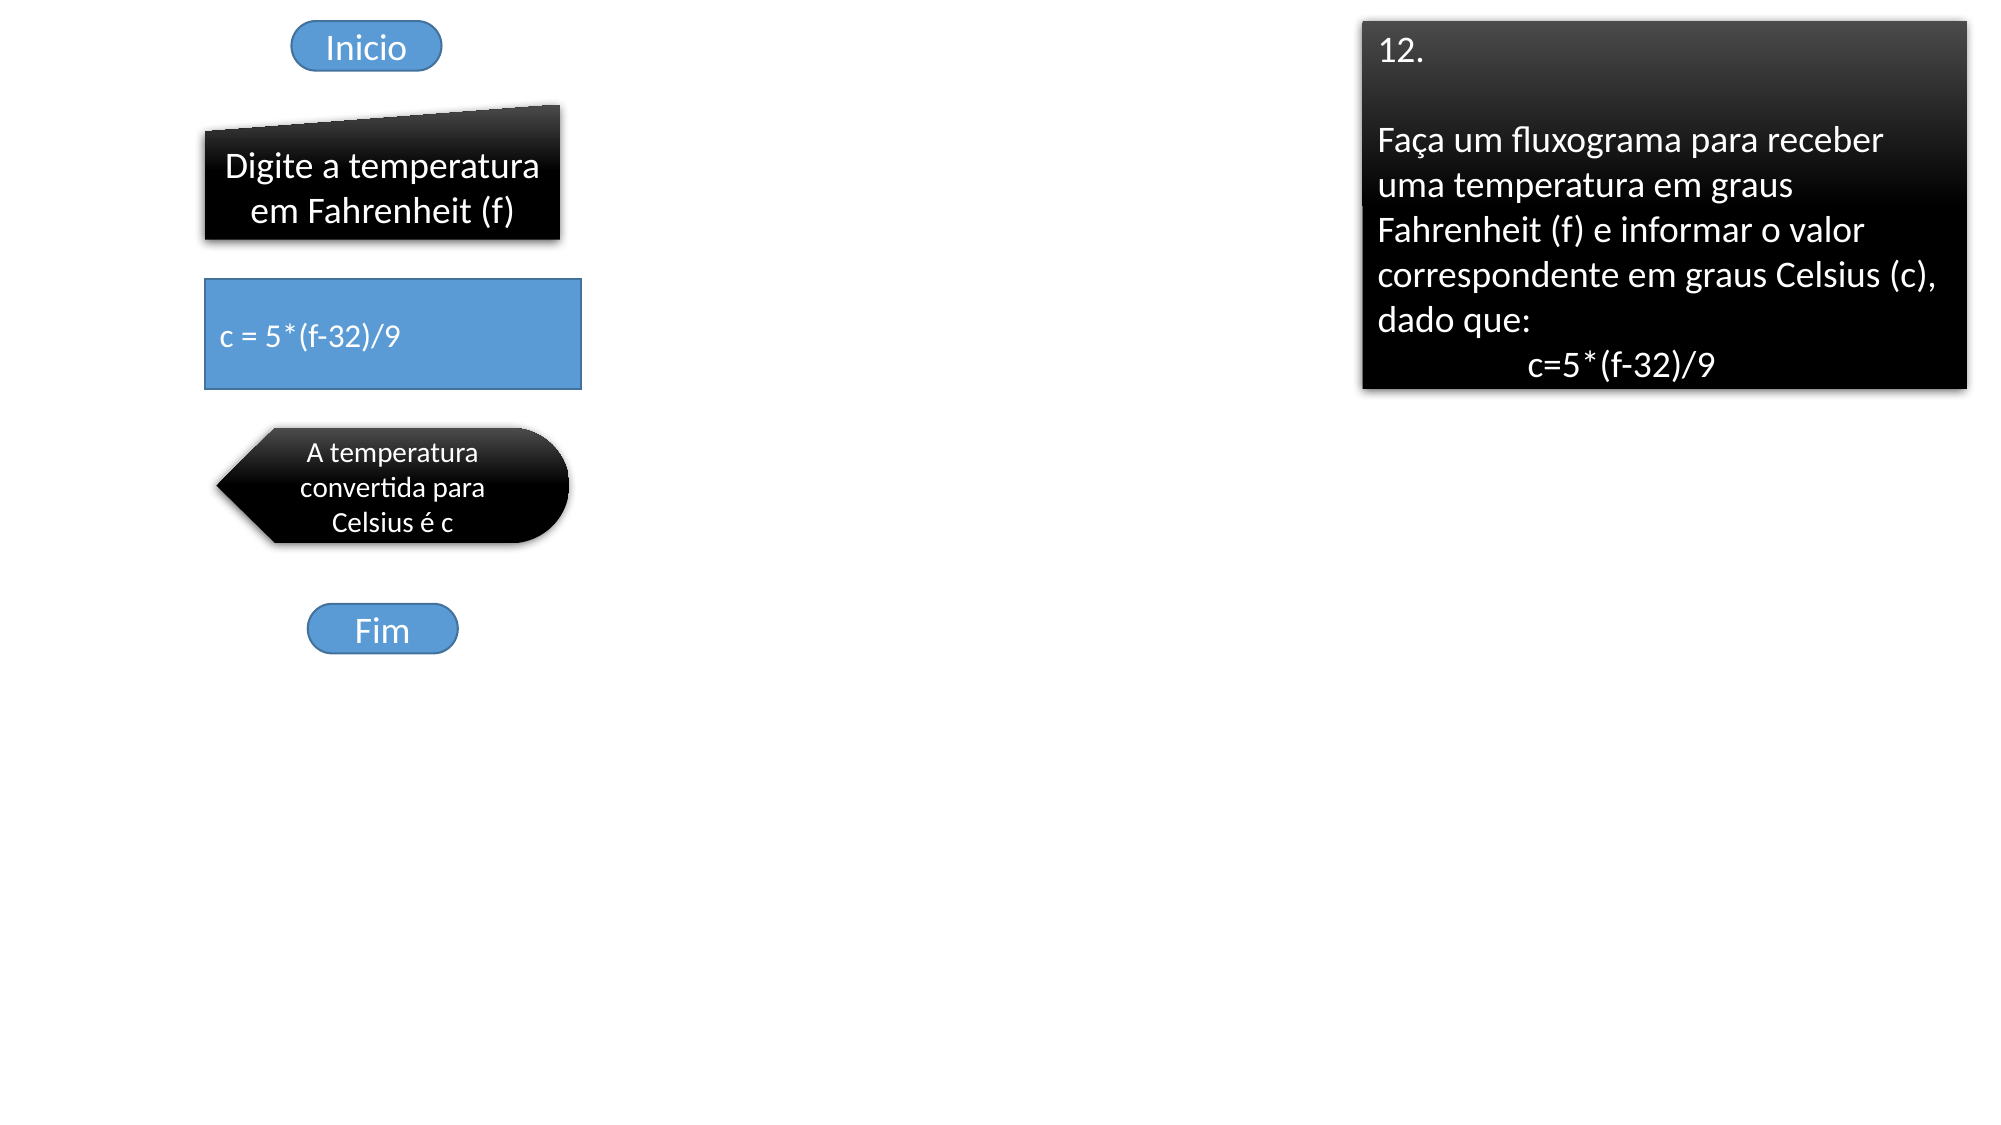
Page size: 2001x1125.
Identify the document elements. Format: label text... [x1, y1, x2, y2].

text_box A temperatura convertida para Celsius é c [216, 427, 570, 544]
text_box 12. Faça um fluxograma para receber uma temperatura em graus Fahrenheit (f) e informar o valor correspondente em graus Celsius (c), dado que: c=5*(f-32)/9 [1362, 21, 1967, 389]
text_box Digite a temperatura em Fahrenheit (f) [204, 104, 561, 240]
text_box Inicio [290, 20, 443, 72]
text_box c = 5*(f-32)/9 [204, 278, 582, 390]
text_box Fim [306, 602, 459, 655]
